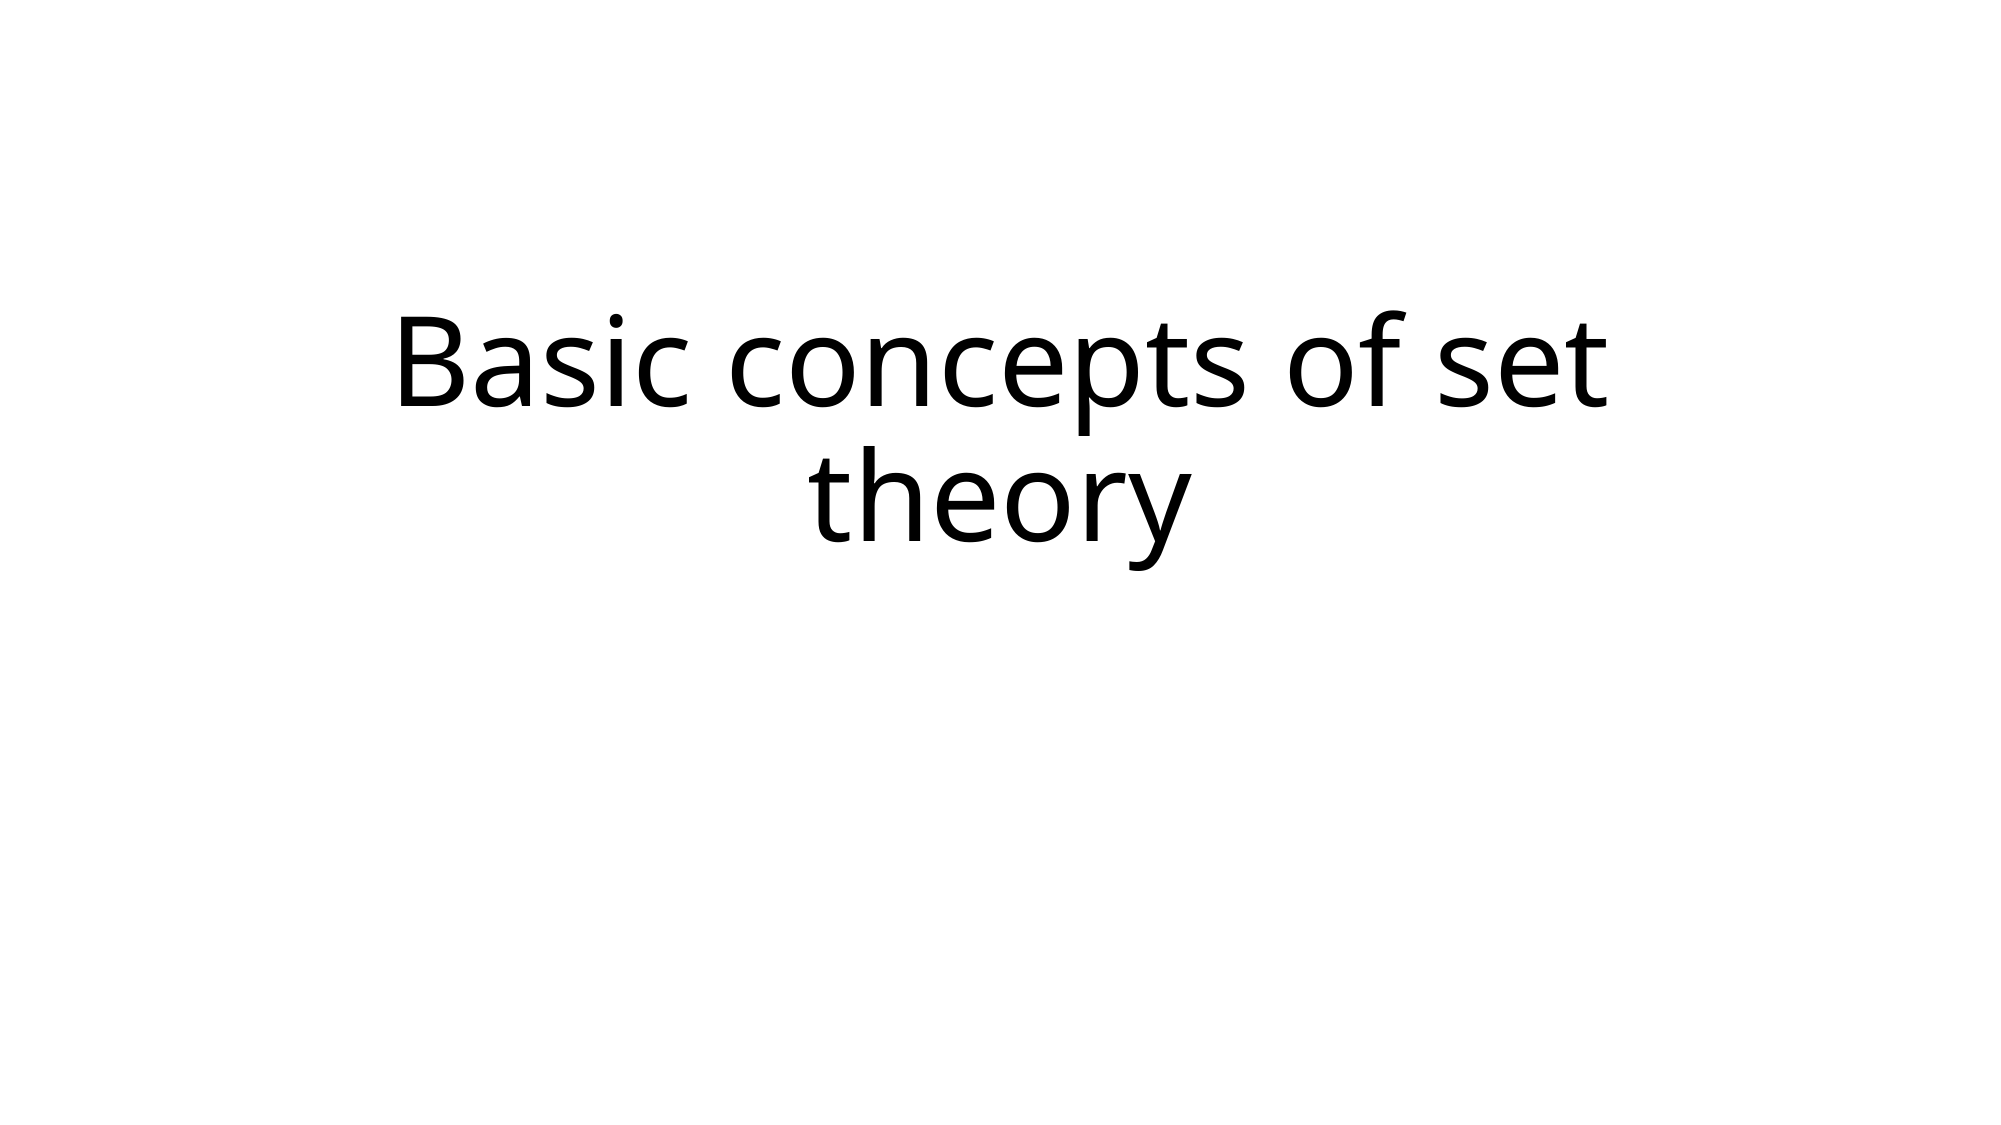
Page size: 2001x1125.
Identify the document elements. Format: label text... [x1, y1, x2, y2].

title Basic concepts of set theory [249, 184, 1750, 576]
